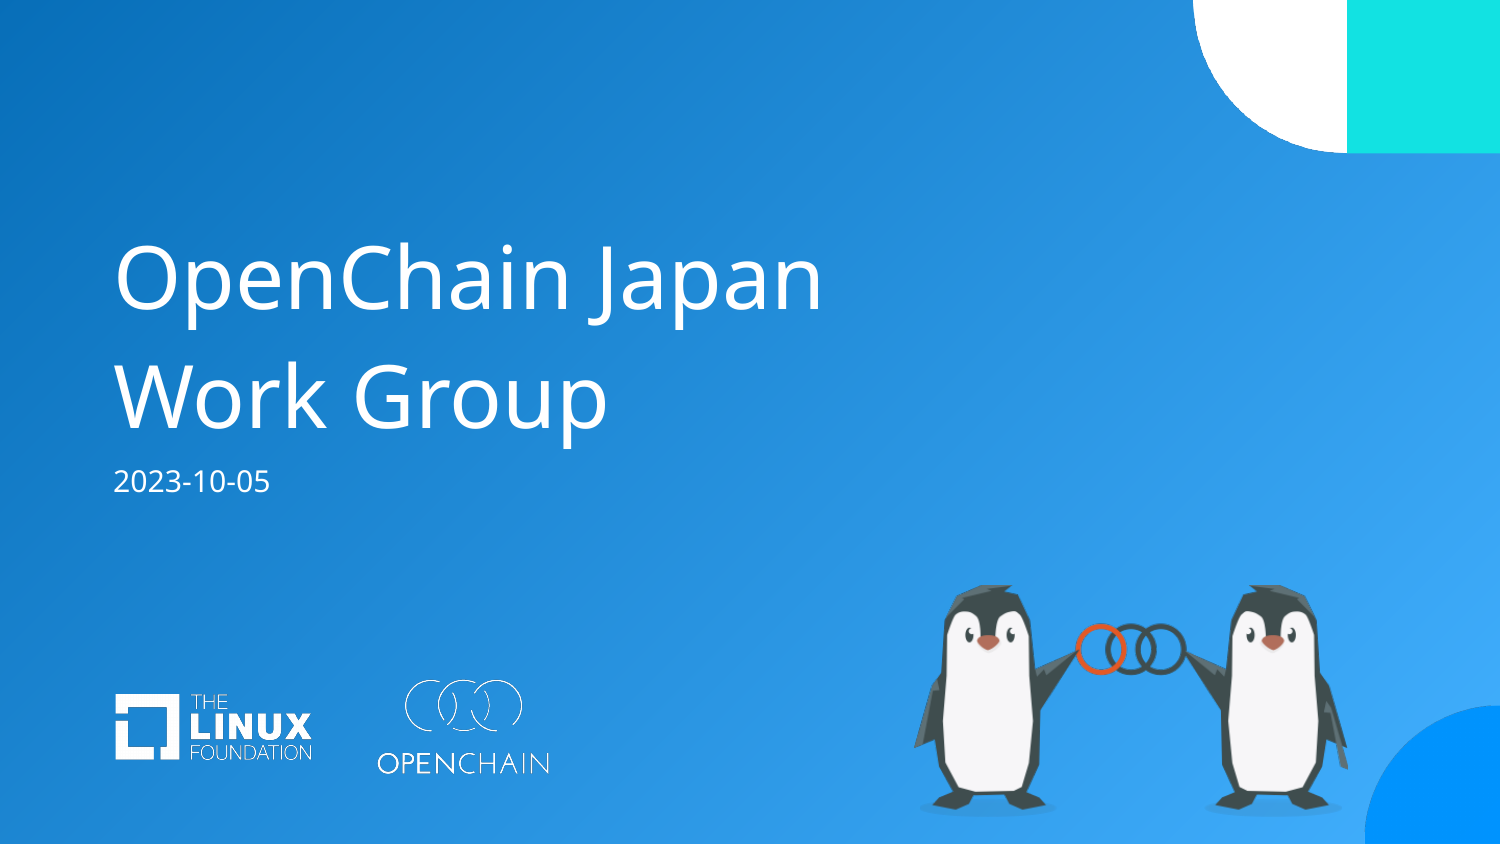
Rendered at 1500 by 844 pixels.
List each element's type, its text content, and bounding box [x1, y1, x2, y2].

subtitle 2023-10-05 [98, 445, 1447, 517]
picture [115, 694, 312, 760]
title OpenChain Japan Work Group [98, 201, 1006, 445]
picture [1193, 0, 1347, 153]
picture [1365, 706, 1500, 844]
picture [374, 676, 552, 778]
picture [914, 585, 1348, 817]
